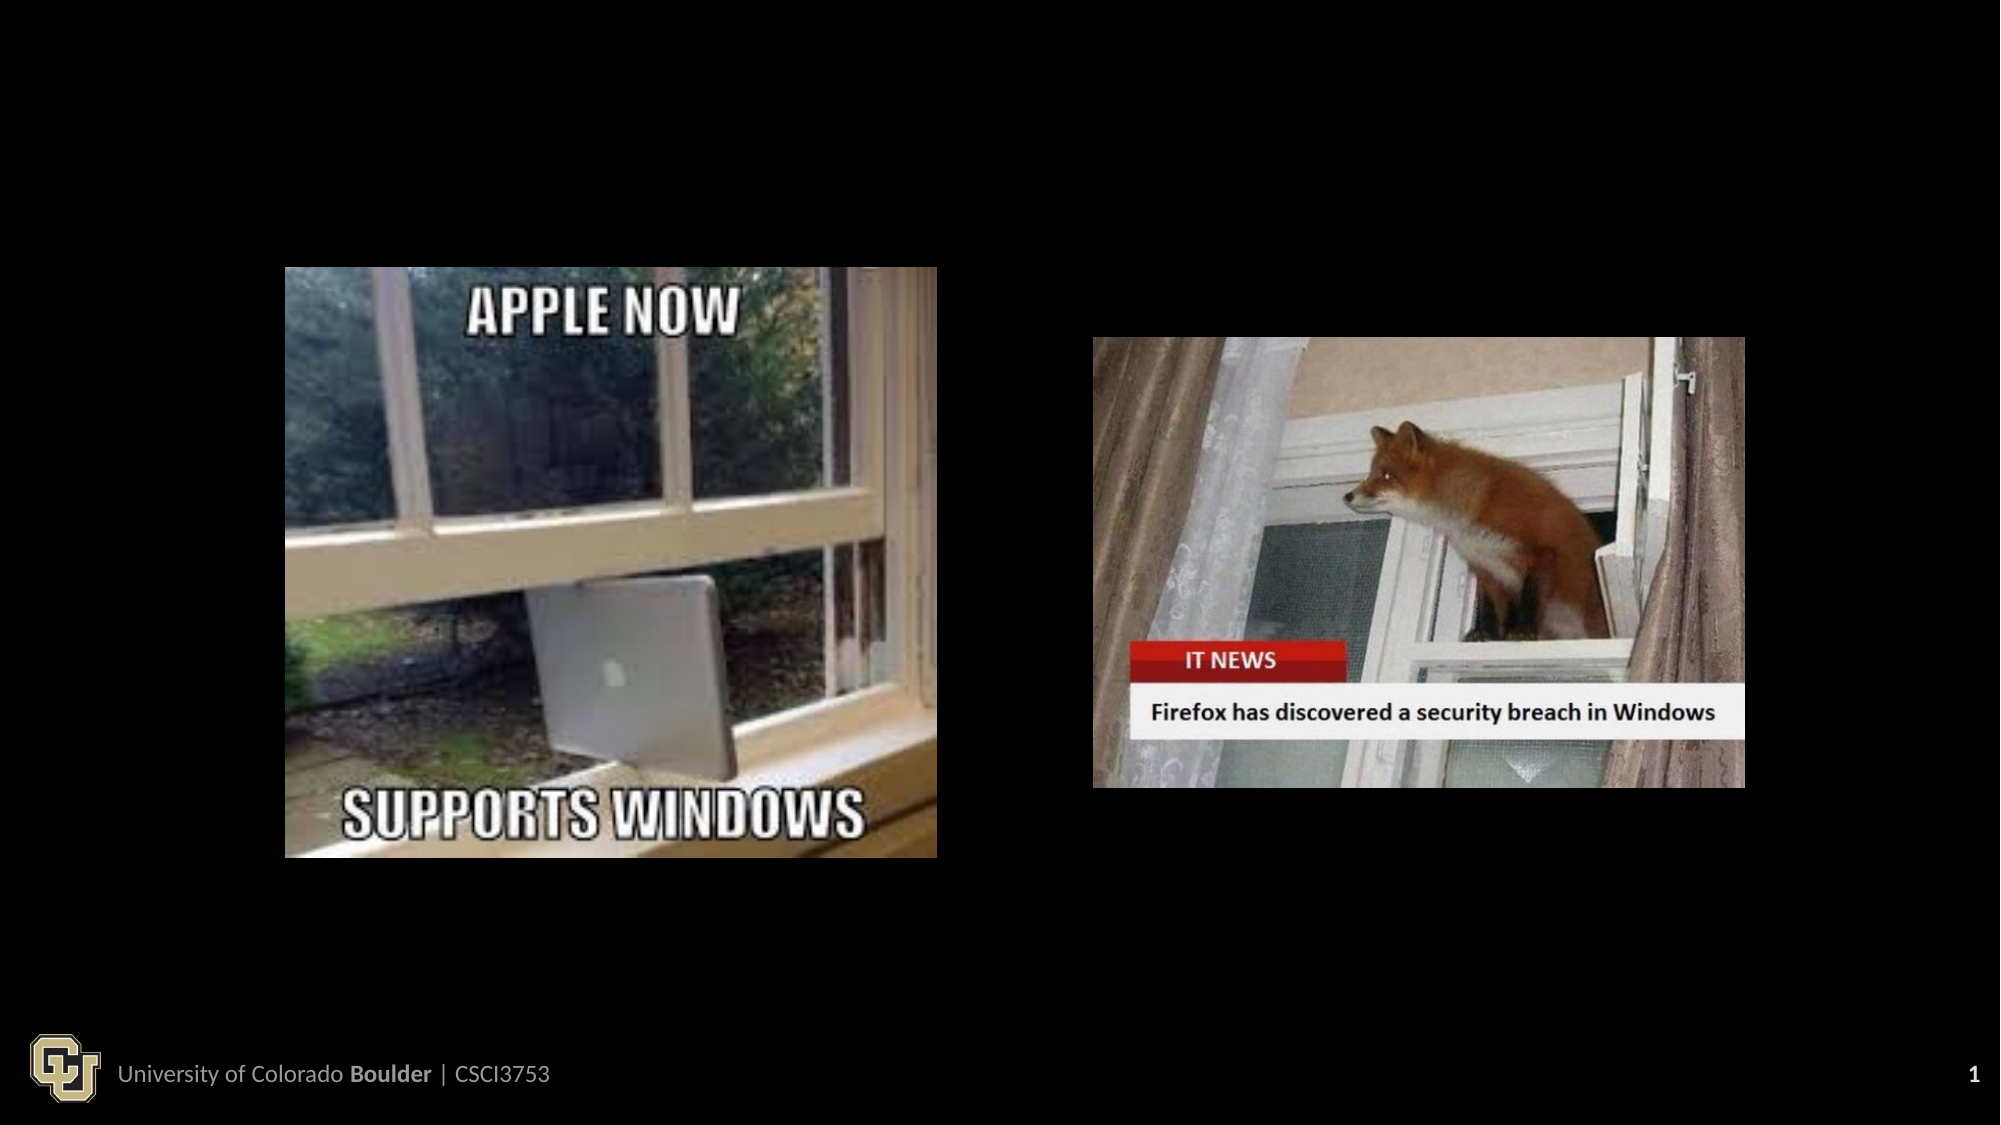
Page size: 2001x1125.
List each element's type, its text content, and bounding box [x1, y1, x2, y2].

footer University of Colorado Boulder | CSCI3753 [102, 1042, 1605, 1103]
picture [285, 267, 938, 858]
slide_number 1 [1744, 1042, 1996, 1103]
picture [1093, 337, 1745, 788]
